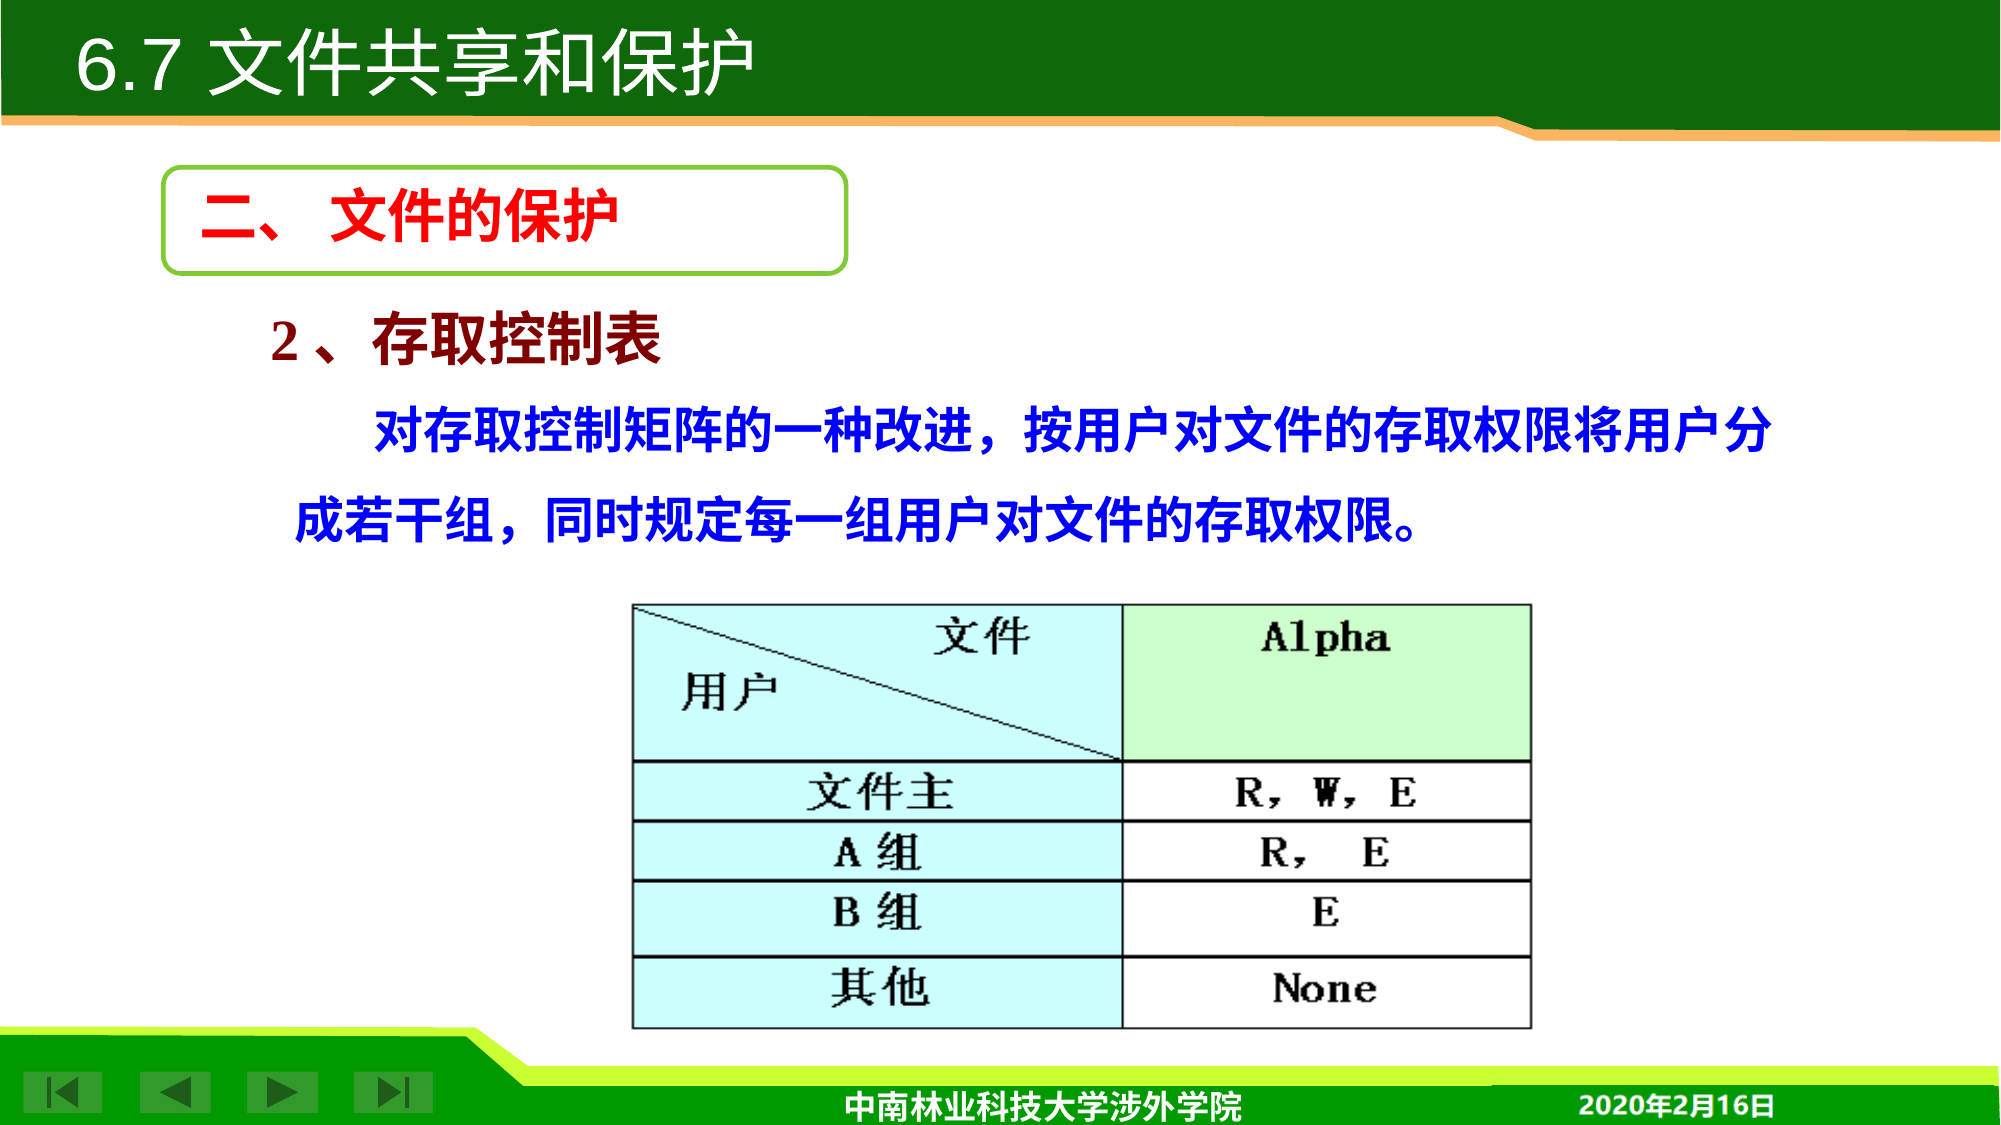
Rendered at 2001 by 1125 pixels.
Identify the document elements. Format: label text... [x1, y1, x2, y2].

text_box 对存取控制矩阵的一种改进，按用户对文件的存取权限将用户分成若干组，同时规定每一组用户对文件的存取权限。 [279, 360, 1816, 556]
text_box 二、 文件的保护 [184, 171, 847, 257]
text_box 2、存取控制表 [255, 295, 894, 380]
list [622, 597, 1541, 1035]
text_box [163, 167, 846, 274]
